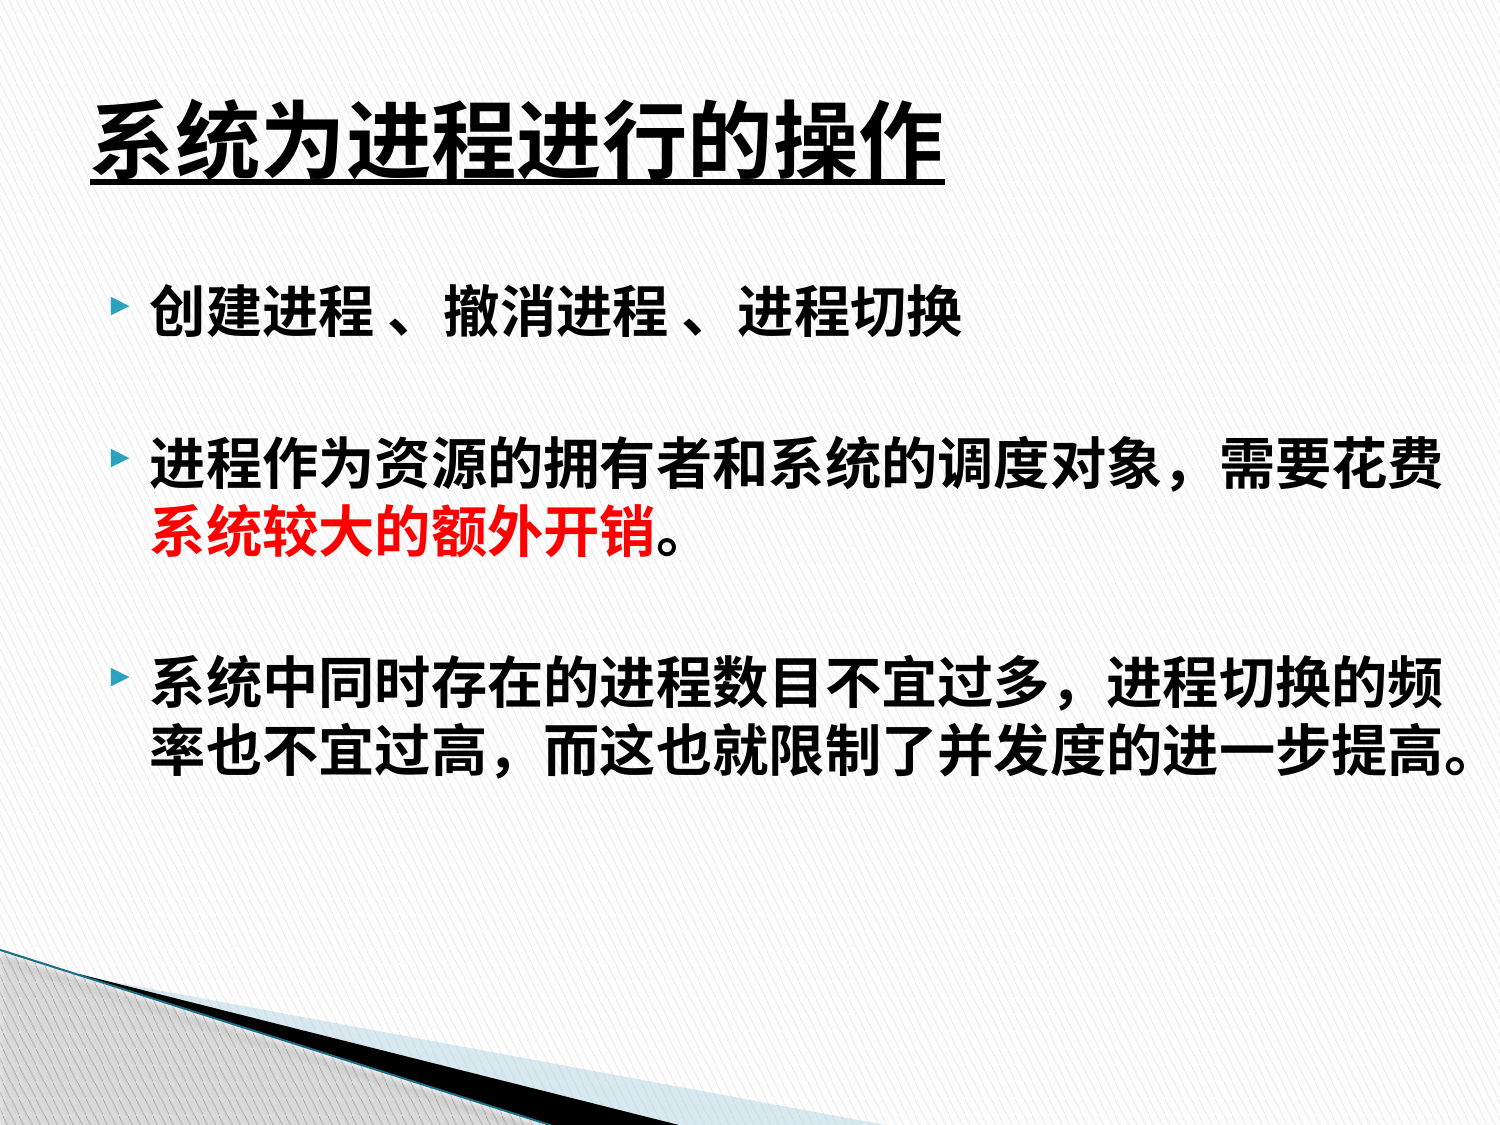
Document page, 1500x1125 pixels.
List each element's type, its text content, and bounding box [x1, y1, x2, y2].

title 系统为进程进行的操作 [75, 45, 1425, 233]
list 创建进程 、撤消进程 、进程切换 进程作为资源的拥有者和系统的调度对象，需要花费系统较大的额外开销。 系统中同时存在的进程数目不宜过多，进程切换的频率也不宜过高，而这也就限制了并发度的进一步提高。 [75, 269, 1459, 1013]
